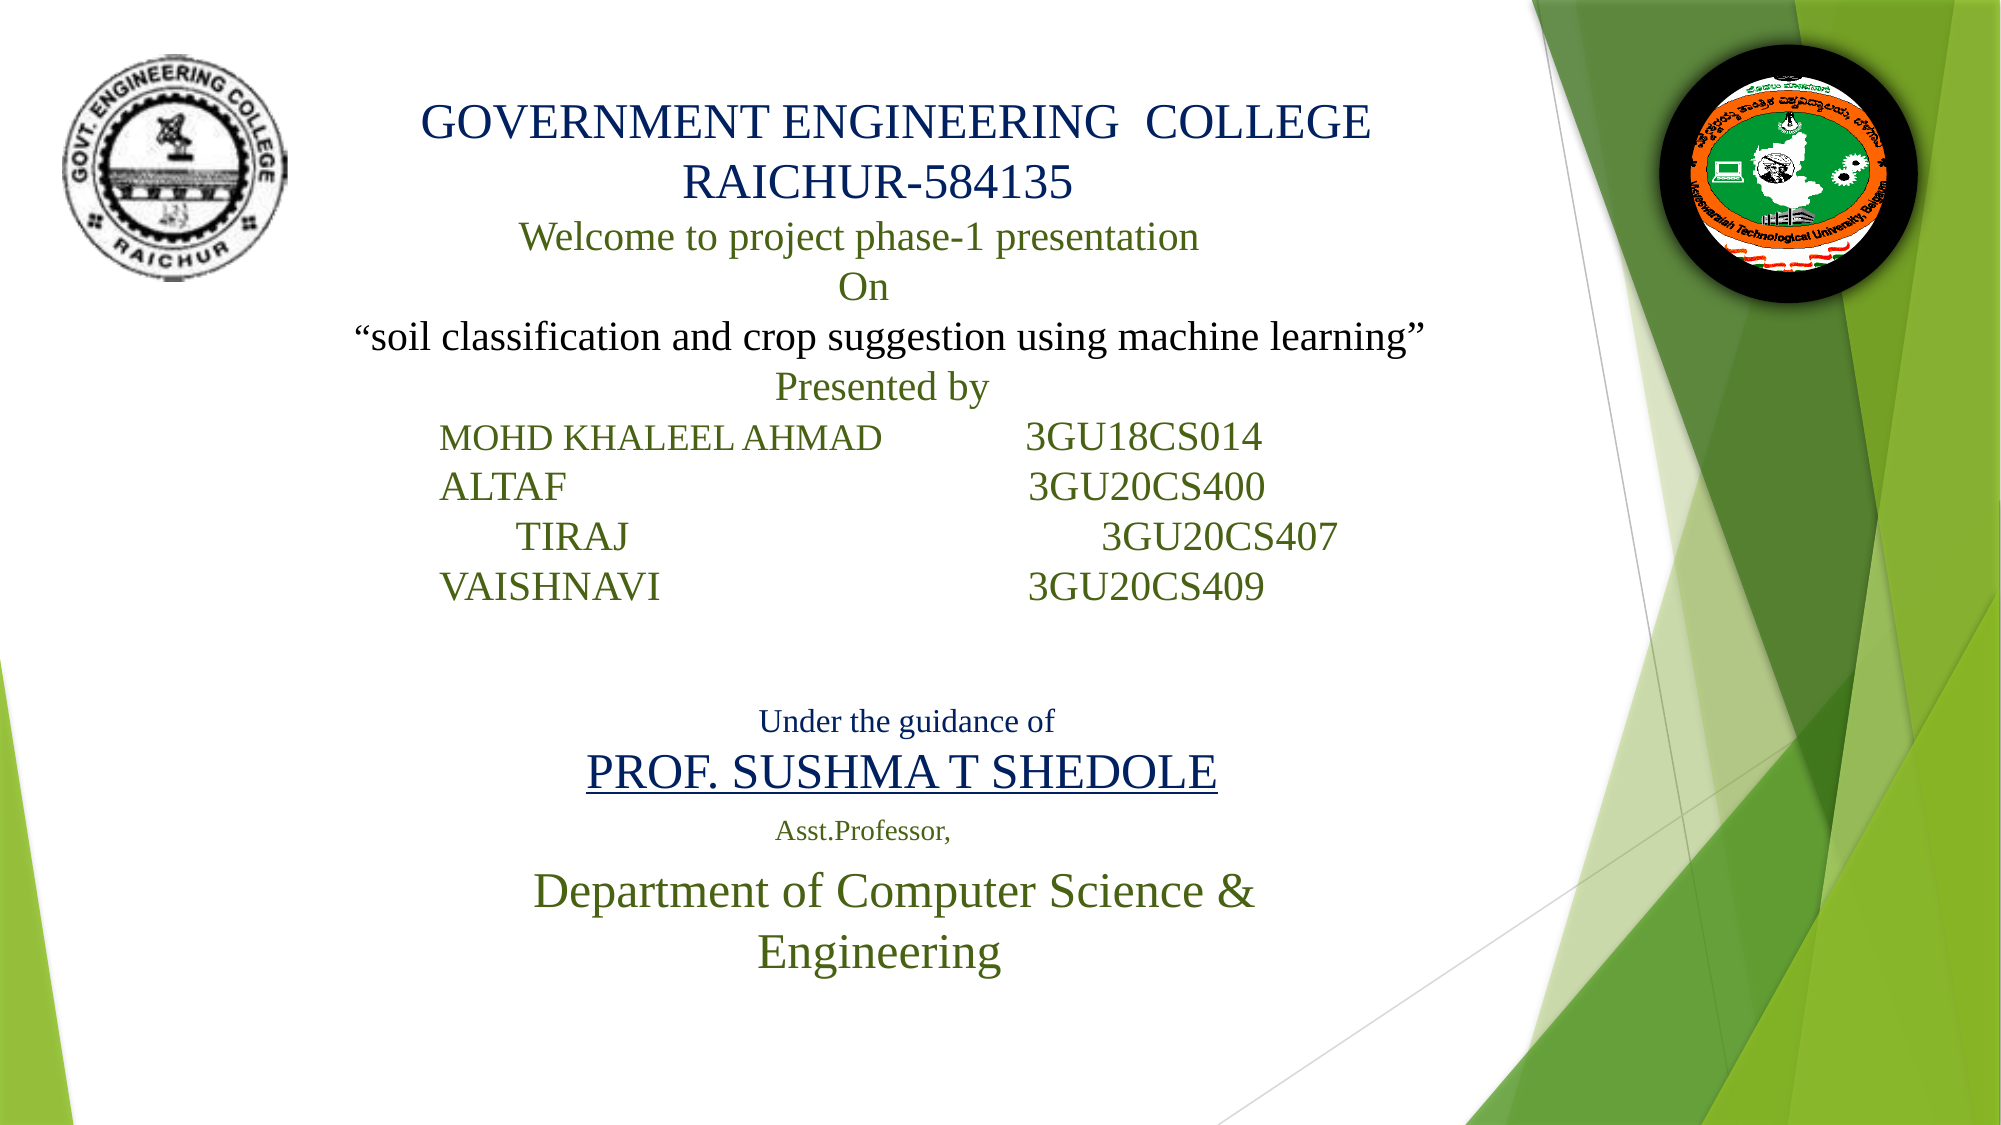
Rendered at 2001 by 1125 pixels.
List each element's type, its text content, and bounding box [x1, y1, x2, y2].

picture [61, 53, 291, 282]
picture [1674, 59, 1903, 288]
text_box GOVERNMENT ENGINEERING COLLEGE RAICHUR-584135 Welcome to project phase-1 presentation On “soil classification and crop suggestion using machine learning” Presented by MOHD KHALEEL AHMAD 3GU18CS014 ALTAF 3GU20CS400 TIRAJ 3GU20CS407 VAISHNAVI 3GU20CS409 Under the guidance of PROF. SUSHMA T SHEDOLE Asst.Professor, Department of Computer Science & Engineering [329, 81, 1493, 987]
